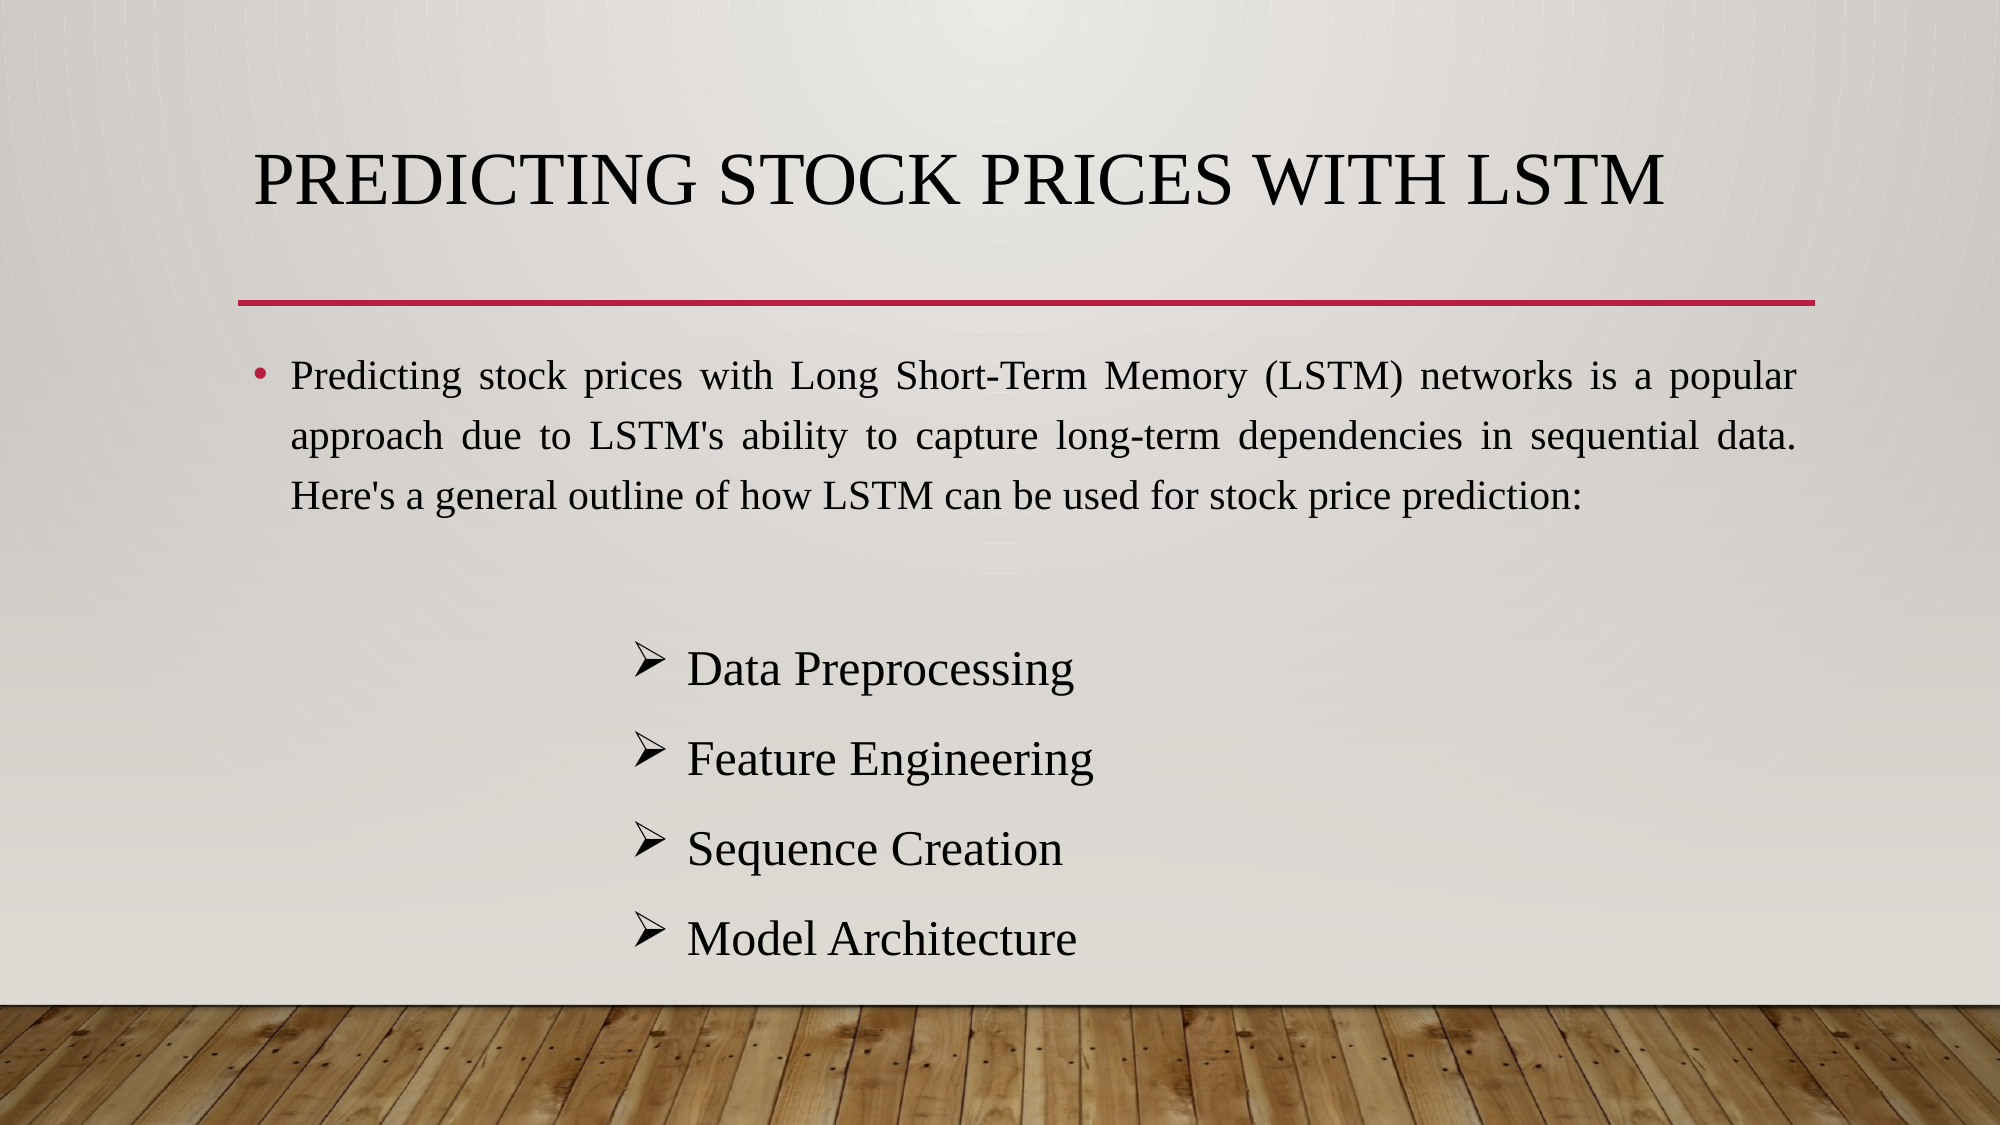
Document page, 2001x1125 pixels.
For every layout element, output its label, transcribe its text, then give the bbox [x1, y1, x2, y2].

picture [0, 1005, 2000, 1125]
list Predicting stock prices with Long Short-Term Memory (LSTM) networks is a popular approach due to LSTM's ability to capture long-term dependencies in sequential data. Here's a general outline of how LSTM can be used for stock price prediction: [238, 330, 1814, 897]
text_box Data Preprocessing Feature Engineering Sequence Creation Model Architecture [615, 598, 1436, 1063]
title PREDICTING STOCK PRICES WITH LSTM [238, 131, 1814, 305]
